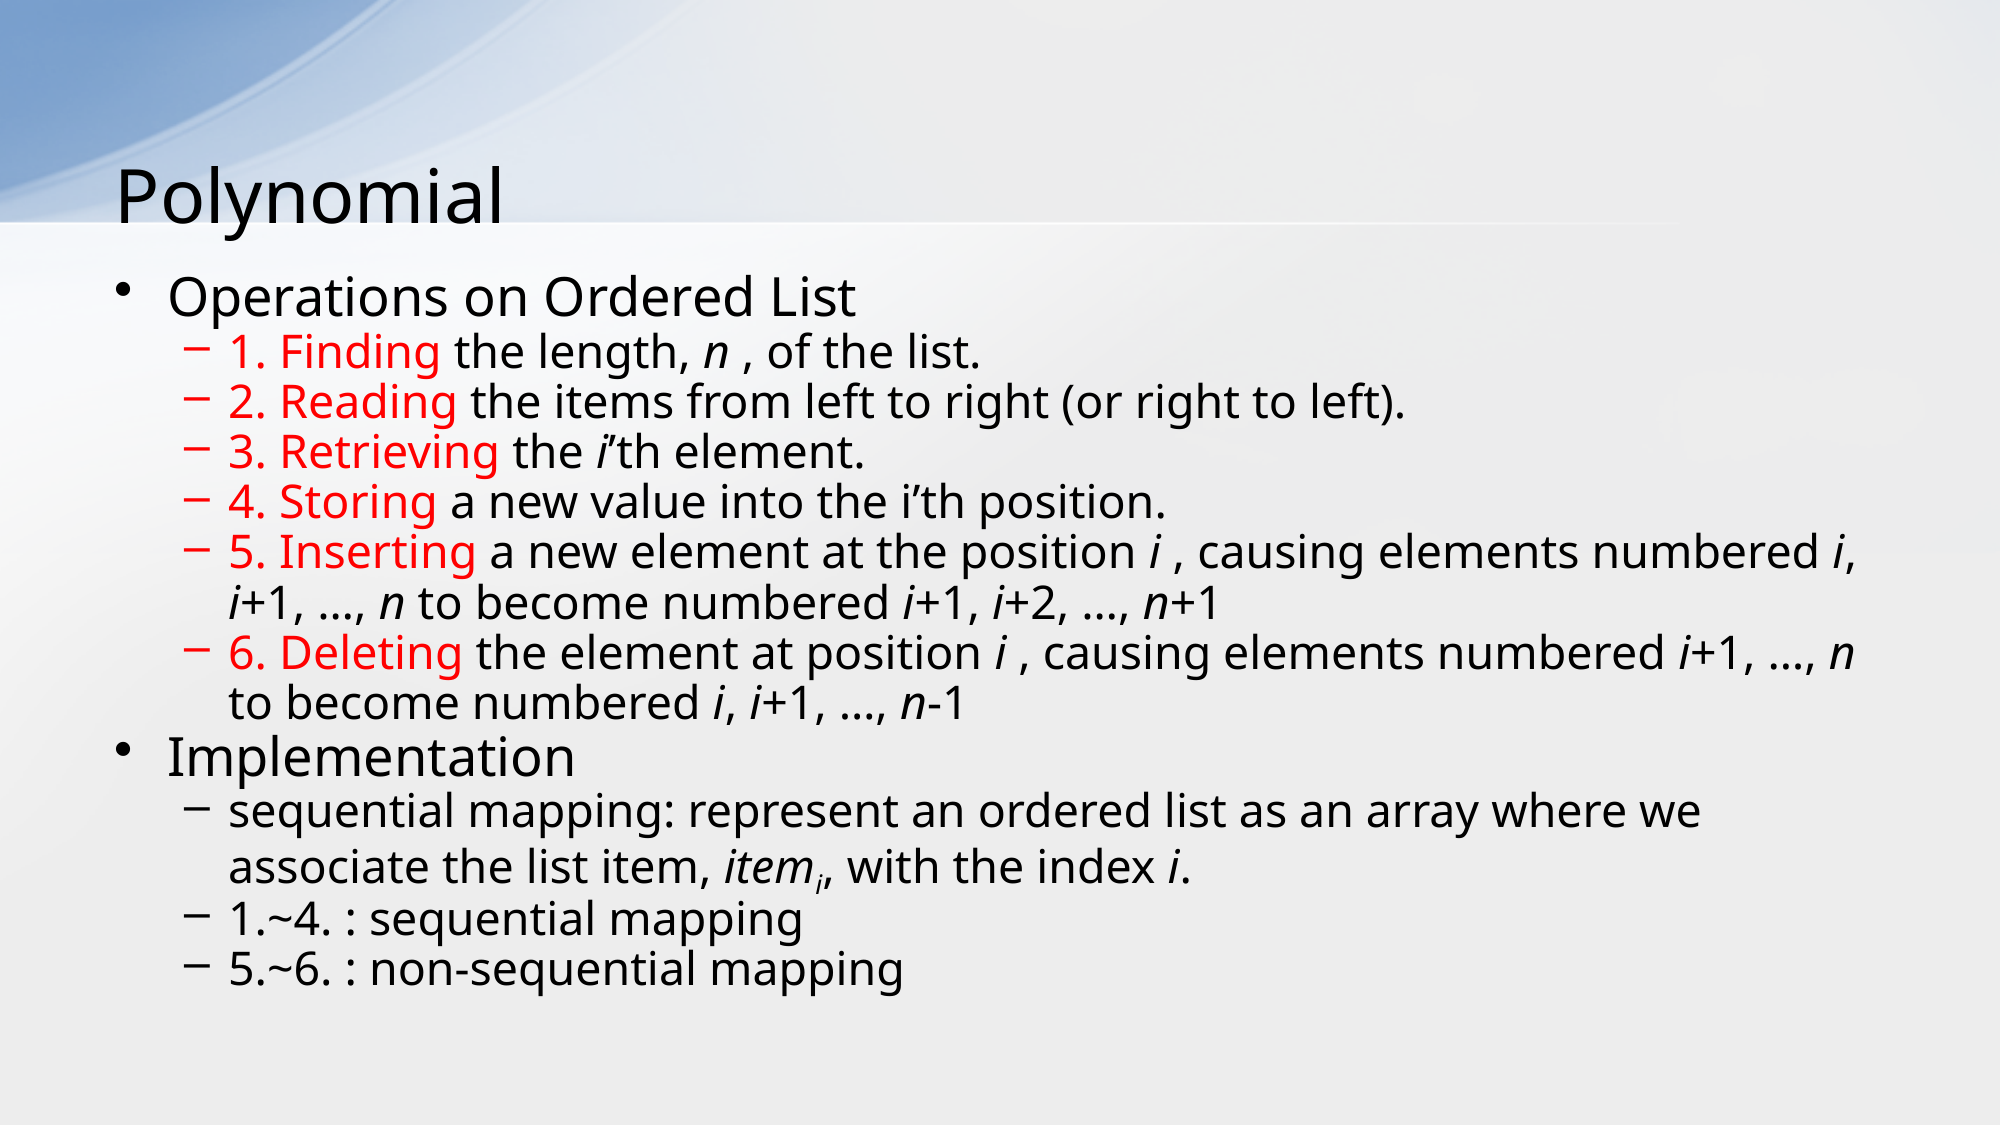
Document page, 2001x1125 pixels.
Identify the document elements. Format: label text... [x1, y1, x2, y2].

picture [0, 0, 2000, 1125]
list Operations on Ordered List 1. Finding the length, n , of the list. 2. Reading the items from left to right (or right to left). 3. Retrieving the i’th element. 4. Storing a new value into the i’th position. 5. Inserting a new element at the position i , causing elements numbered i, i+1, …, n to become numbered i+1, i+2, …, n+1 6. Deleting the element at position i , causing elements numbered i+1, …, n to become numbered i, i+1, …, n-1 Implementation sequential mapping: represent an ordered list as an array where we associate the list item, itemi, with the index i. 1.~4. : sequential mapping 5.~6. : non-sequential mapping [99, 262, 1900, 1005]
title Polynomial [99, 58, 1900, 247]
